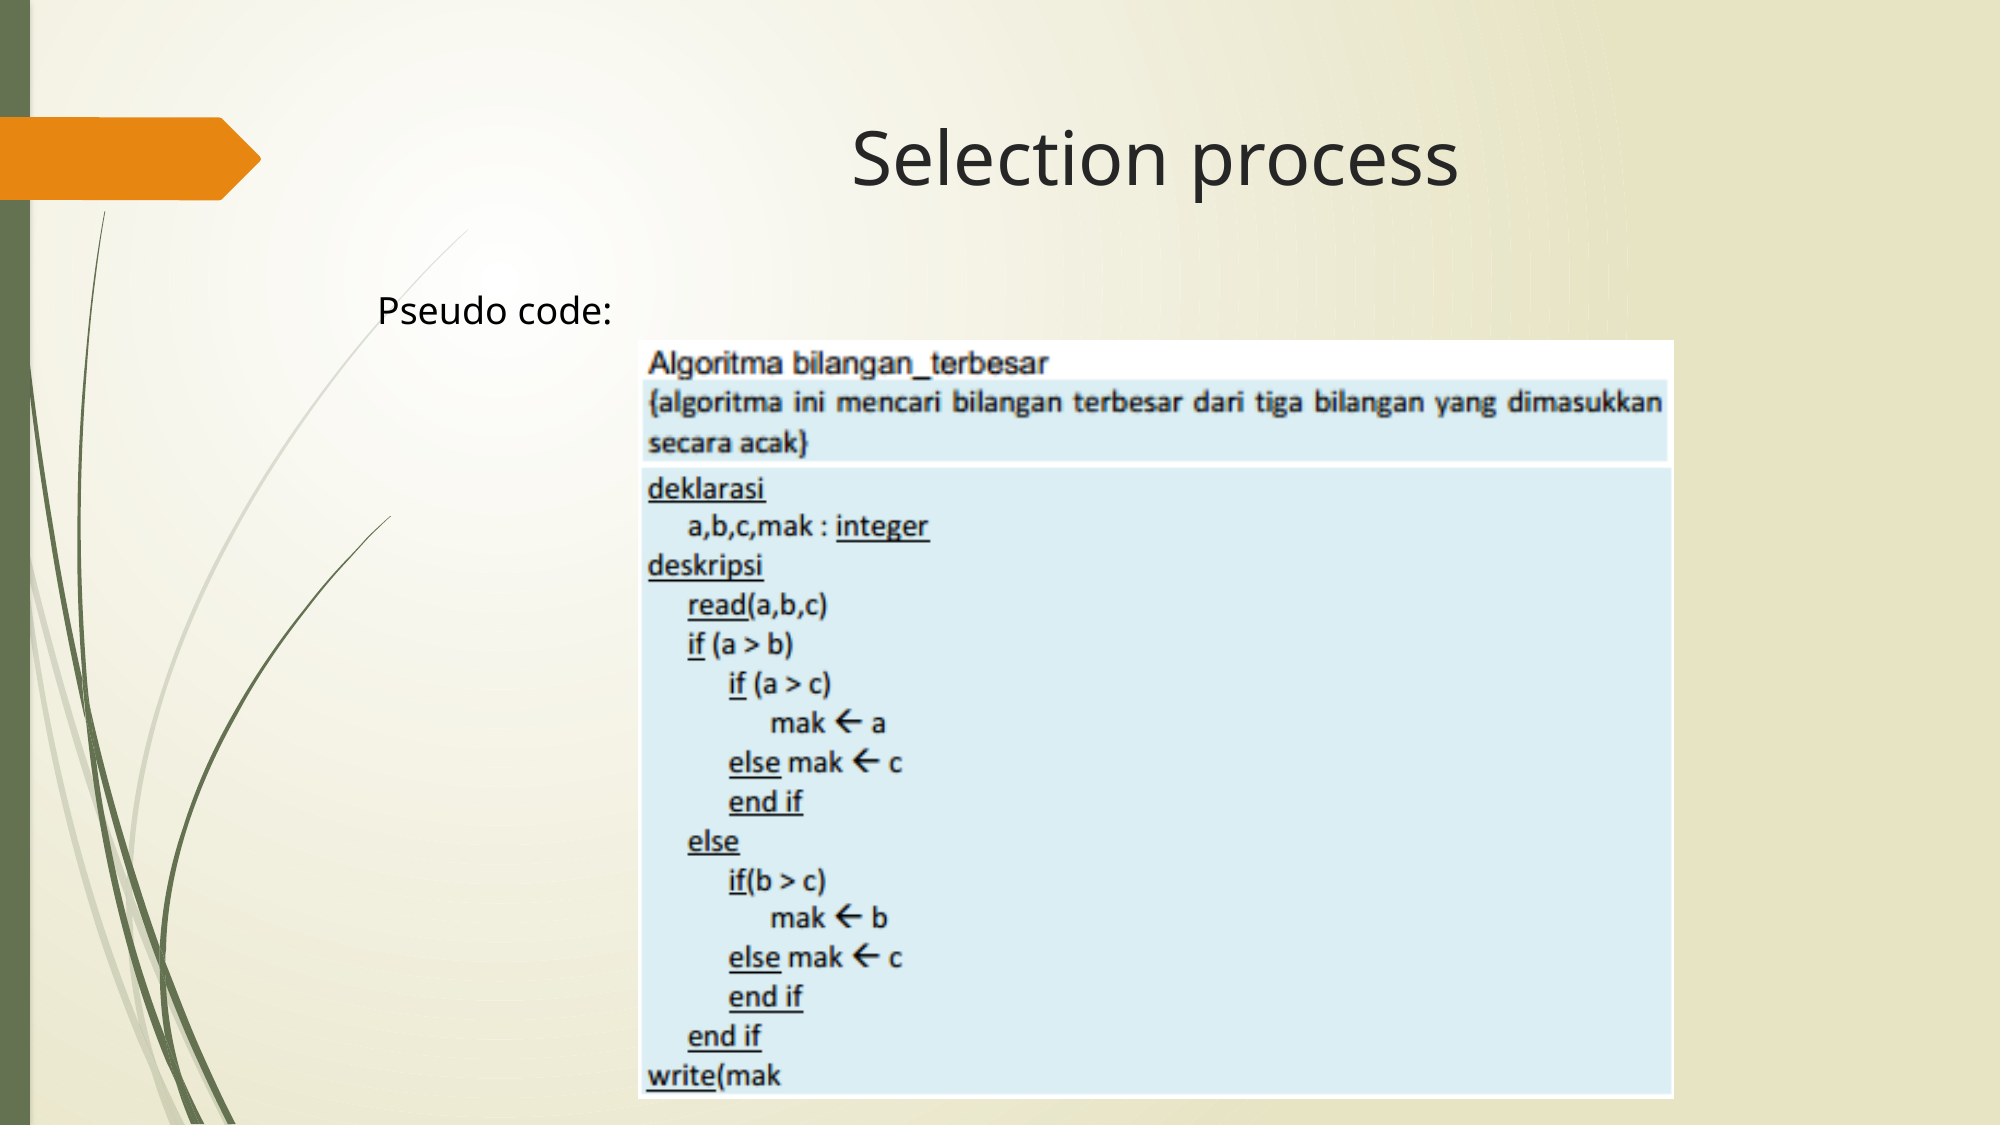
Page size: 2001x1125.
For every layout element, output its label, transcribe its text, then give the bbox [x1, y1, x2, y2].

picture [638, 464, 1675, 1099]
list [638, 339, 1675, 464]
text_box Pseudo code: [362, 279, 628, 340]
title Selection process [425, 102, 1888, 313]
